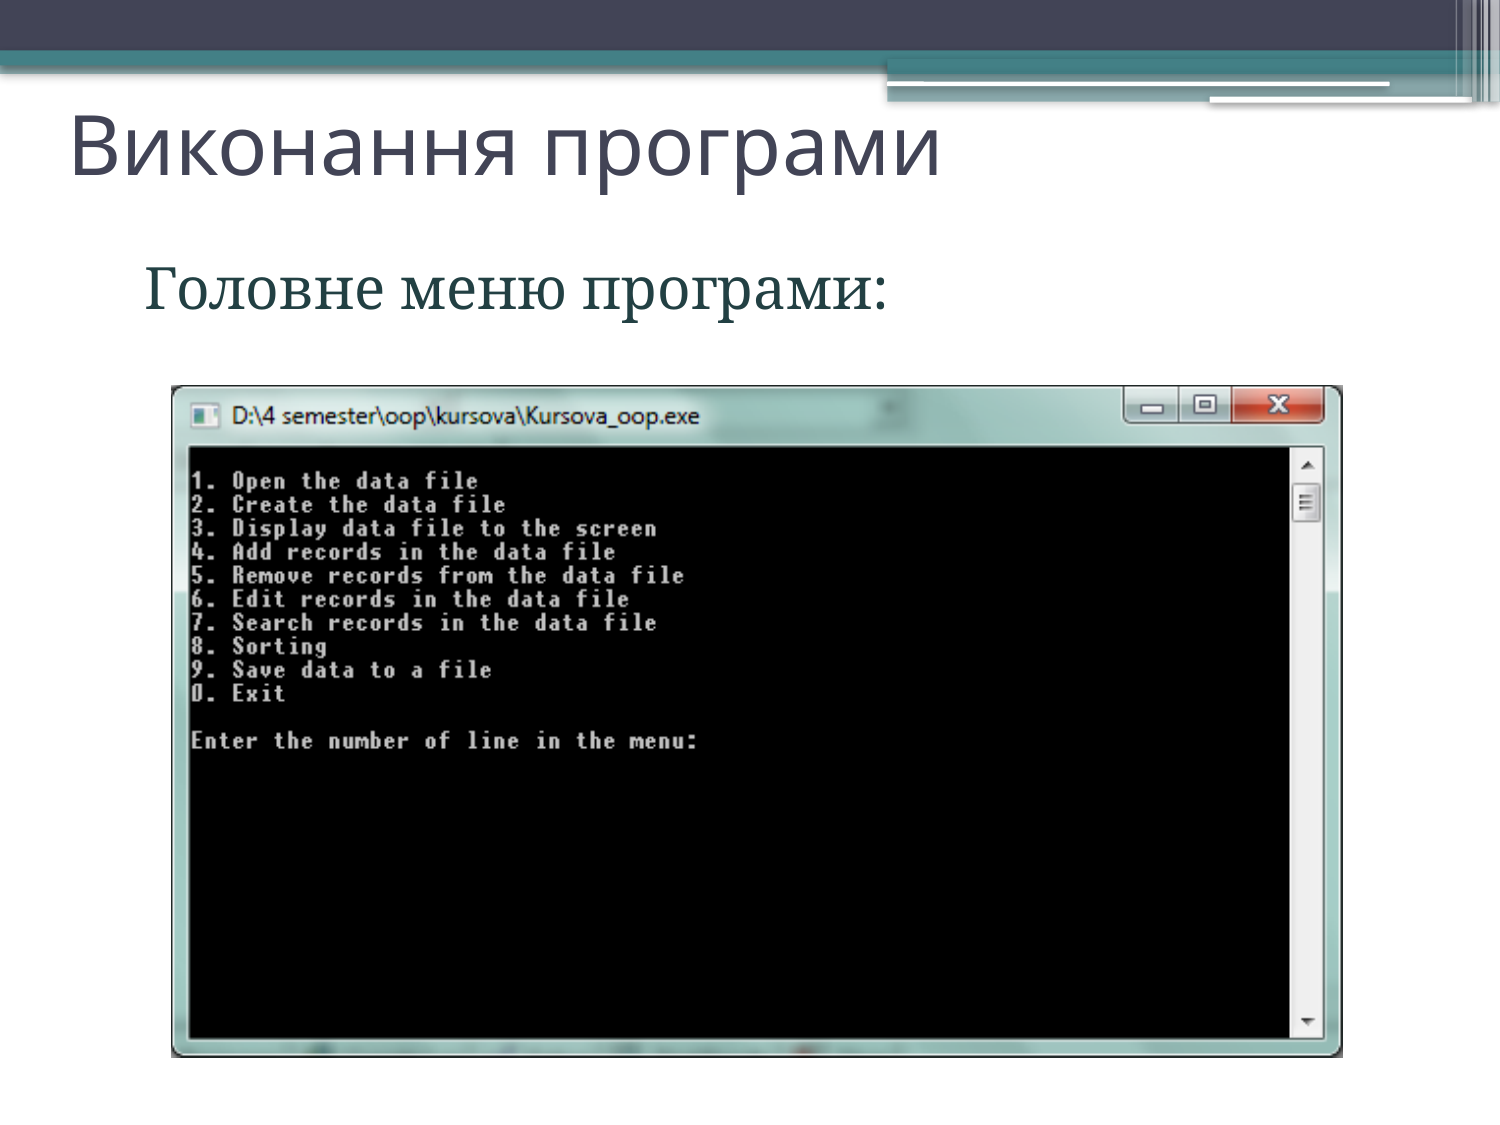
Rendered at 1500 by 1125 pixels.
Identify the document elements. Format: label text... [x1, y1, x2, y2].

title Виконання програми [53, 54, 1404, 230]
list Головне меню програми: [112, 243, 1012, 382]
picture [170, 385, 1343, 1058]
